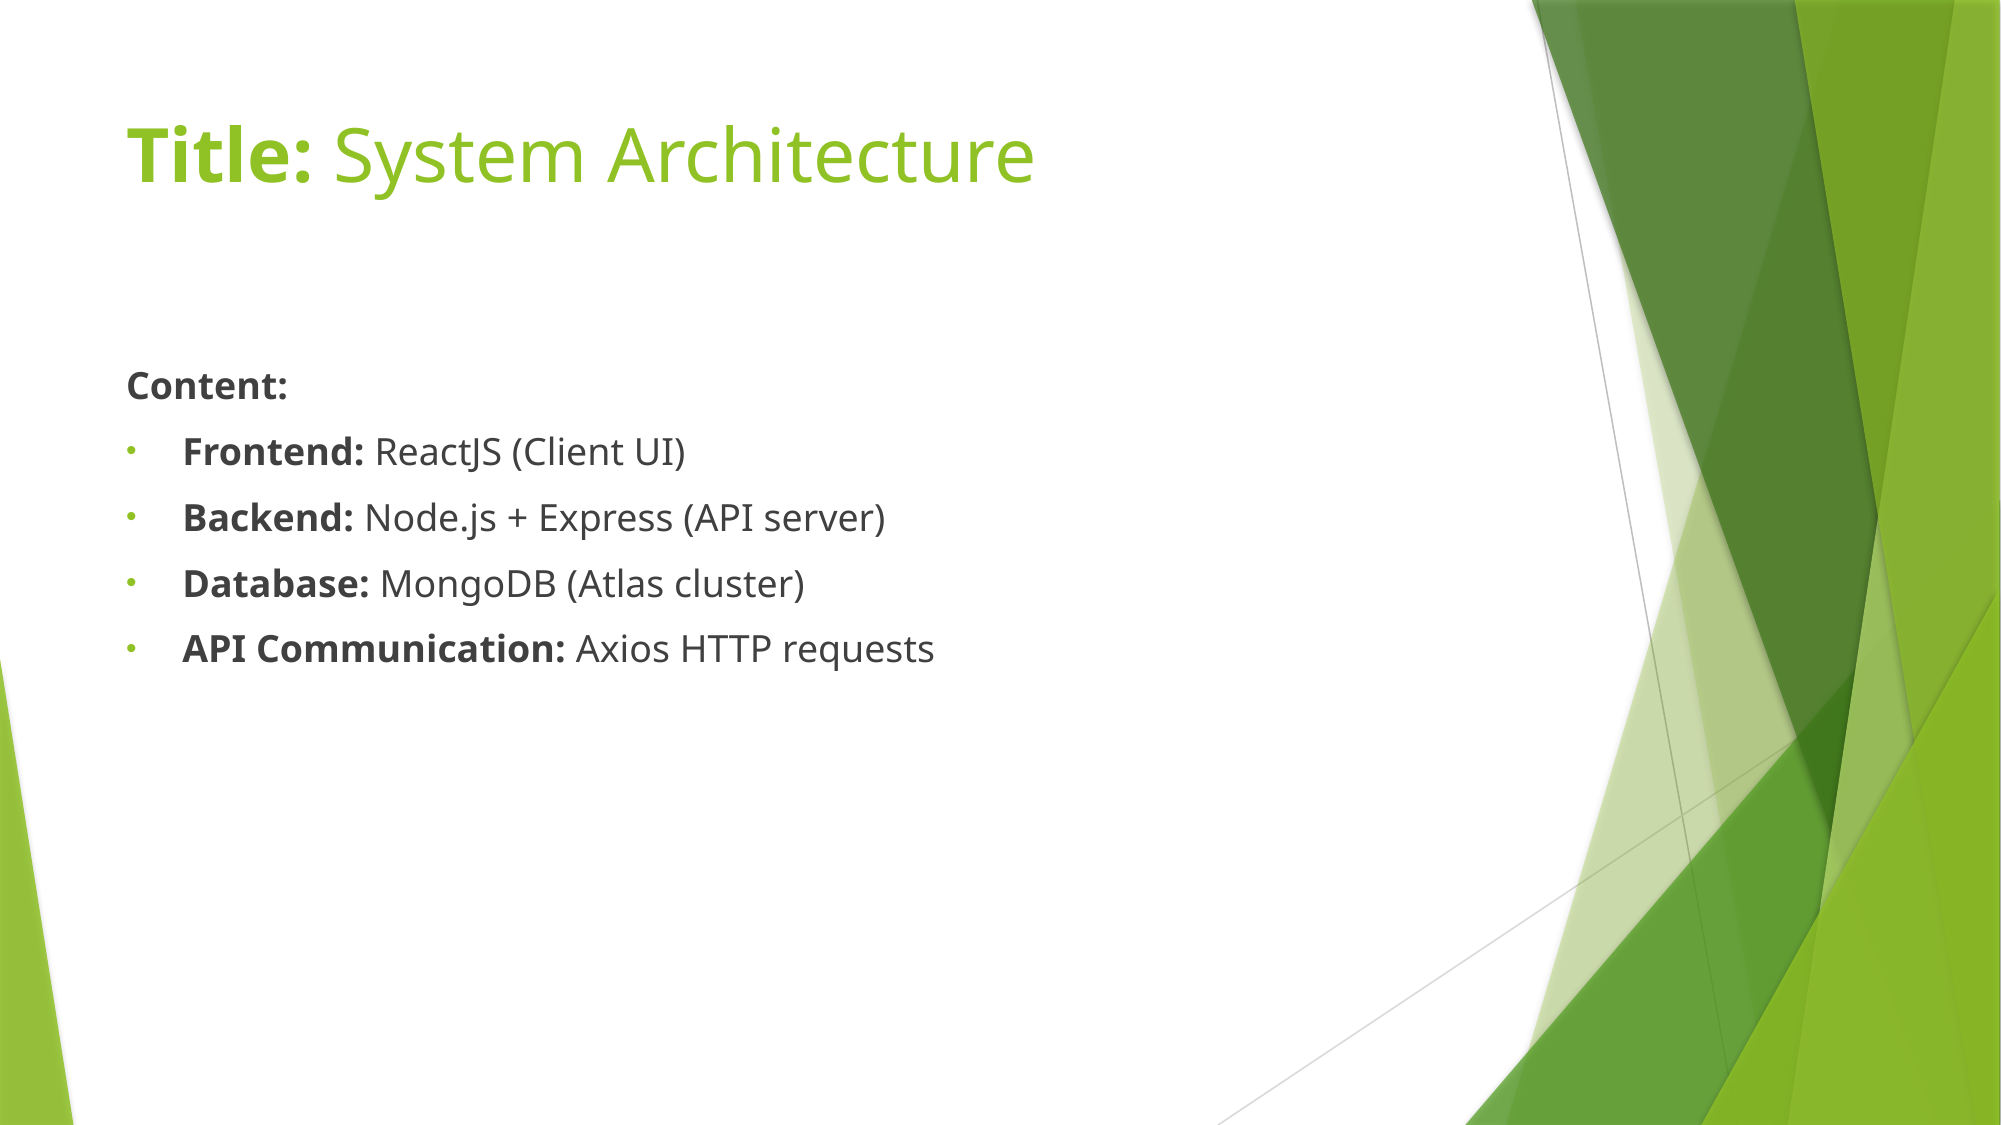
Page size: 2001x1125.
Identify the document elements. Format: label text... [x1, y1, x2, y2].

list Content: Frontend: ReactJS (Client UI) Backend: Node.js + Express (API server) Database: MongoDB (Atlas cluster) API Communication: Axios HTTP requests [111, 354, 1522, 992]
title Title: System Architecture [111, 99, 1522, 317]
